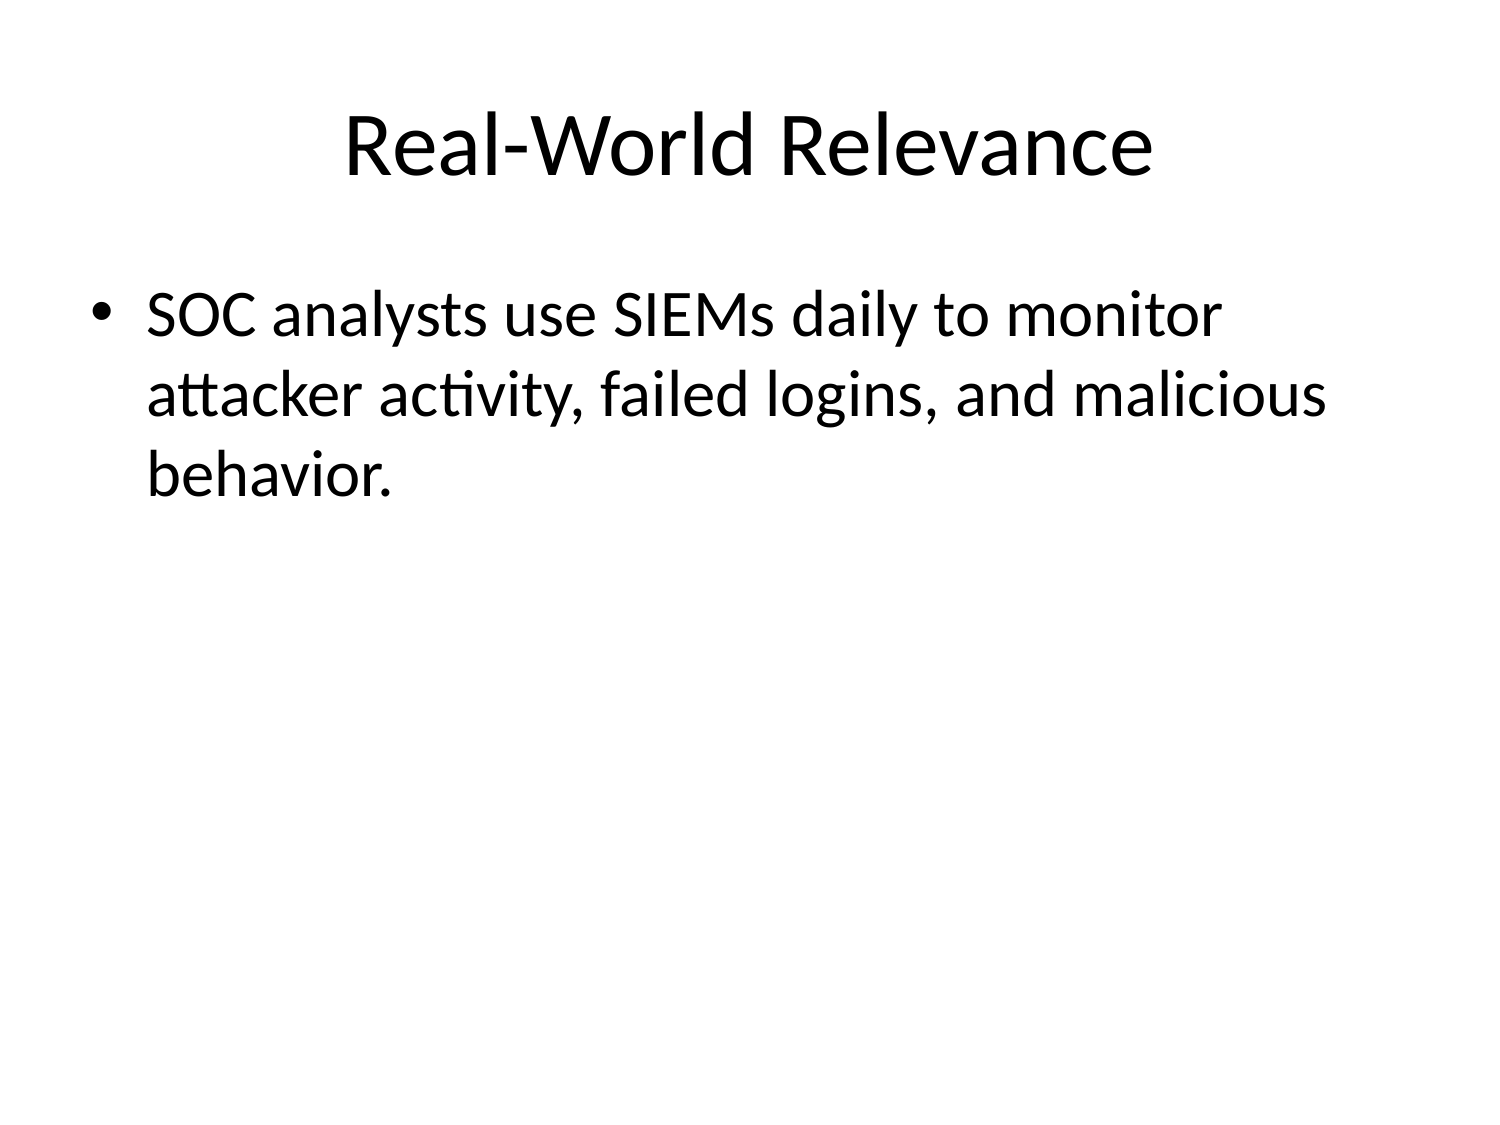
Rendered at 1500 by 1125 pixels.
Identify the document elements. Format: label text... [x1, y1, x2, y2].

title Real-World Relevance [75, 45, 1425, 233]
list SOC analysts use SIEMs daily to monitor attacker activity, failed logins, and malicious behavior. [75, 262, 1425, 1005]
